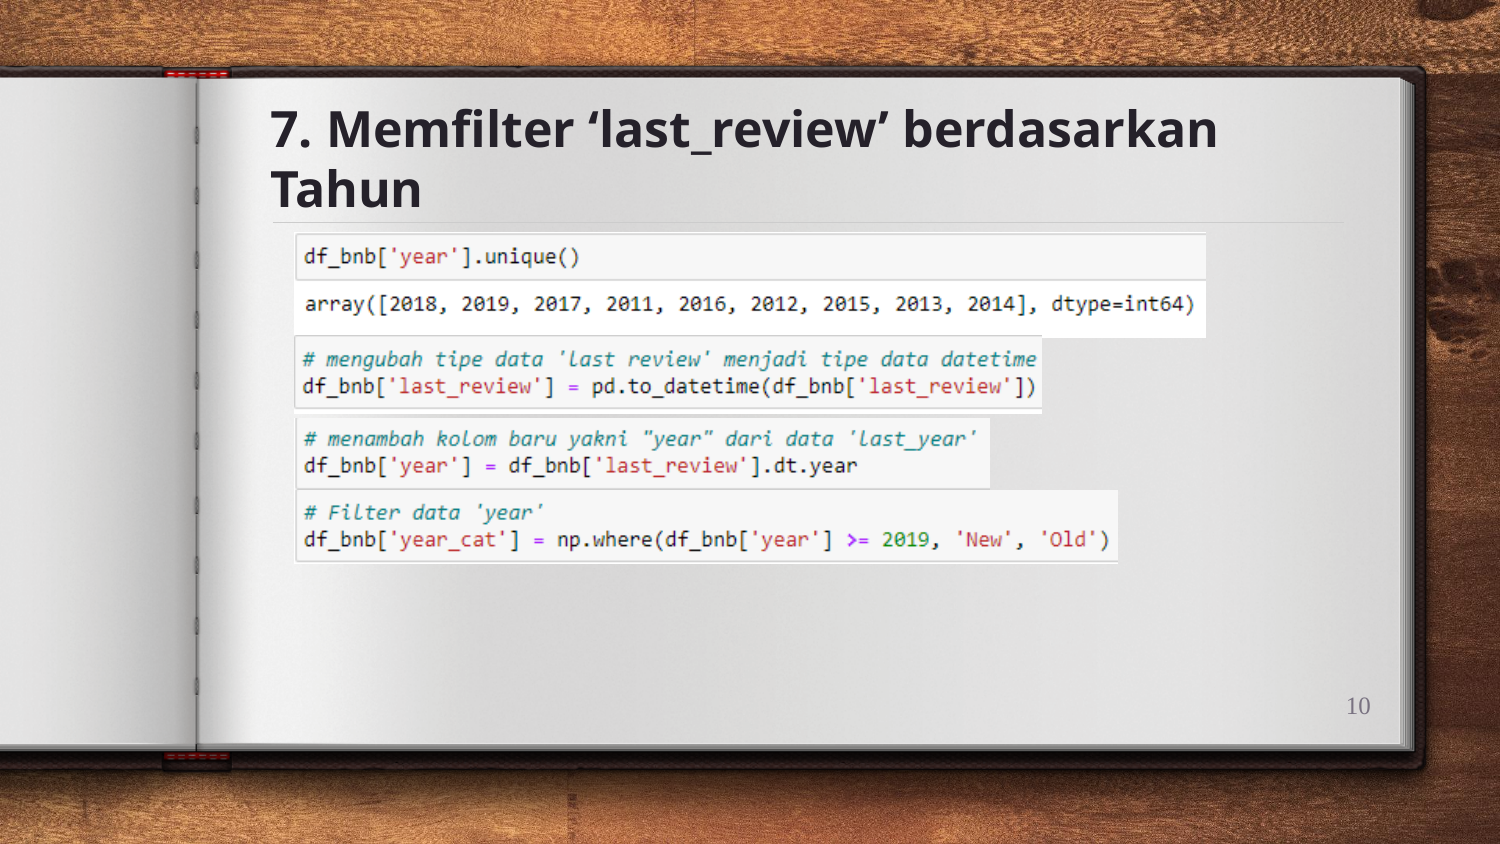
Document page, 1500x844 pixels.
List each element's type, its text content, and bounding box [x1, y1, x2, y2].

title 7. Memfilter ‘last_review’ berdasarkan Tahun [255, 117, 1341, 233]
slide_number 10 [1295, 672, 1386, 737]
picture [0, 0, 1500, 844]
